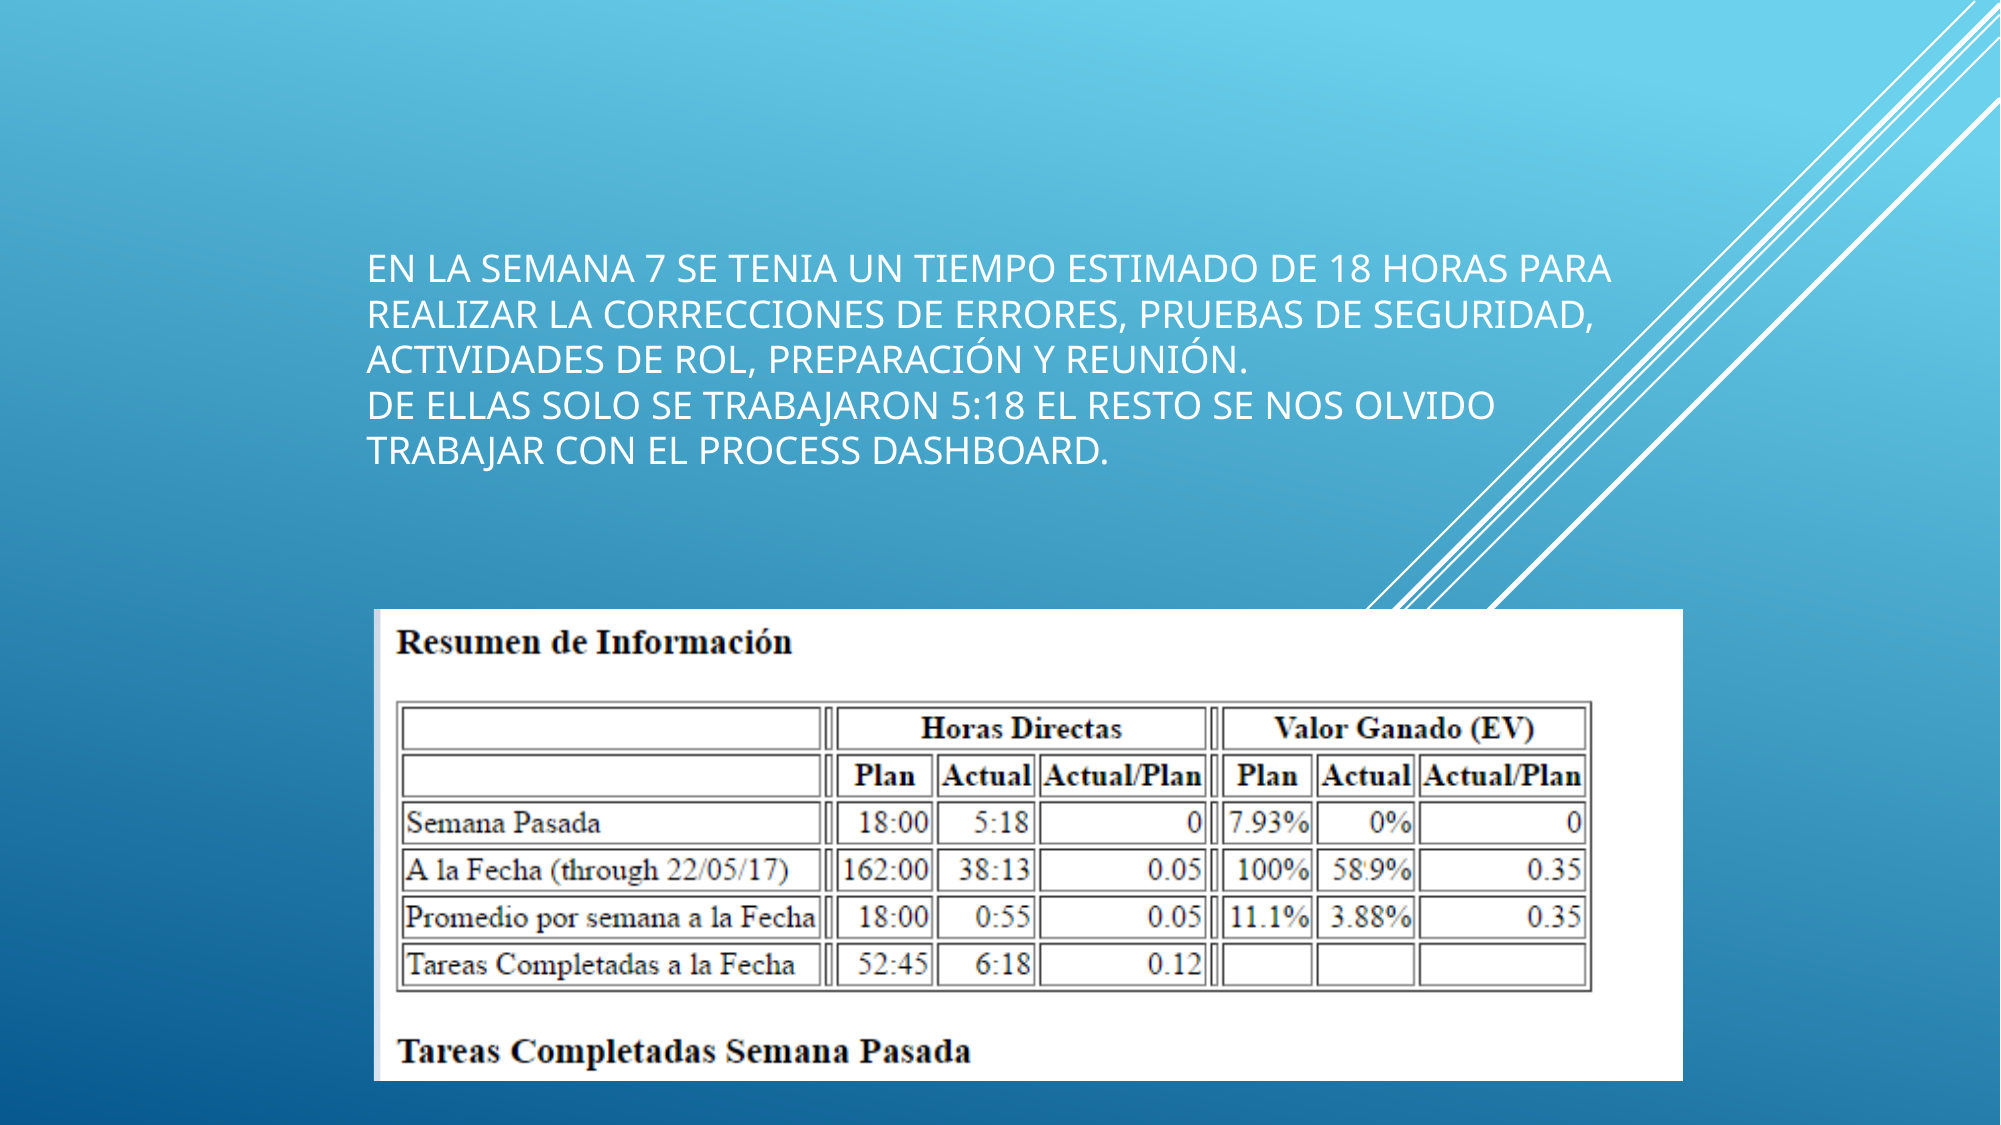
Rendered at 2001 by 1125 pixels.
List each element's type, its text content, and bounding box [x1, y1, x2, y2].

title En la semana 7 se tenia un tiempo estimado de 18 horas para realizar la correcciones de errores, pruebas de seguridad, actividades de rol, preparación y reunión. De ellas solo se trabajaron 5:18 el resto se nos olvido trabajar con el Process Dashboard. [351, 231, 1680, 622]
picture [373, 609, 1686, 1081]
